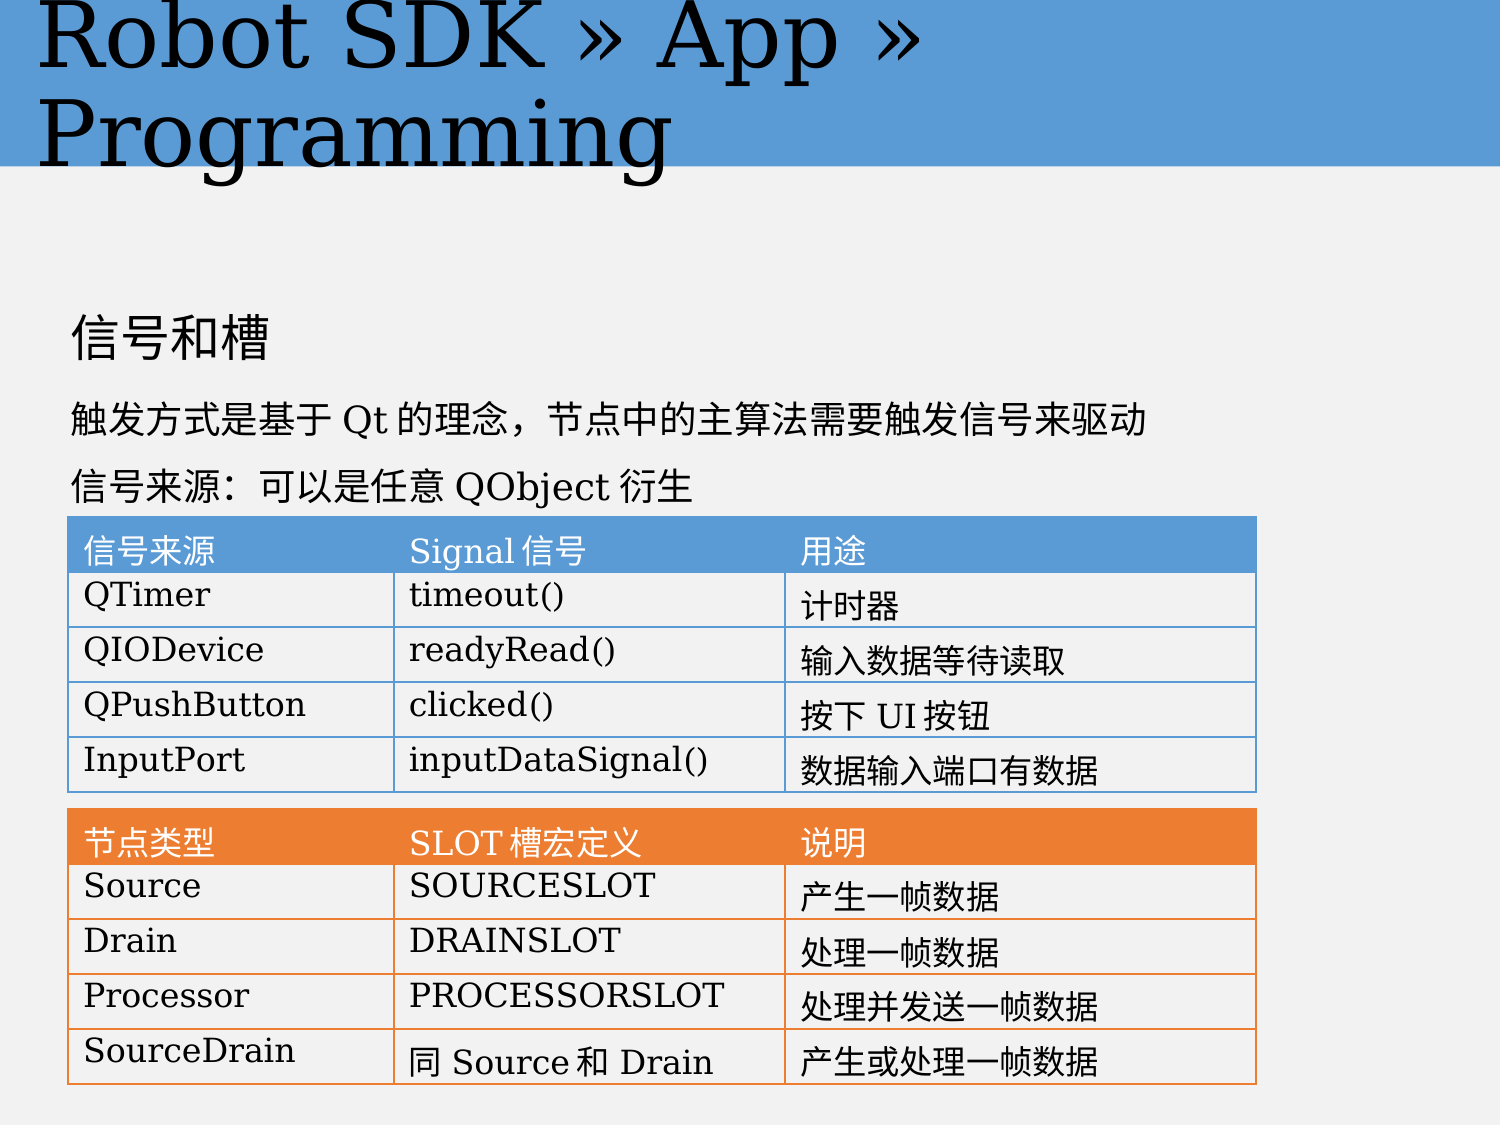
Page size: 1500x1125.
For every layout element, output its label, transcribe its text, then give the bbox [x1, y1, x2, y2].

table_header SLOT槽宏定义 [395, 810, 784, 863]
table_cell InputPort [69, 738, 393, 791]
table_cell Source [69, 865, 393, 918]
table_cell clicked() [395, 683, 784, 736]
text_box 触发方式是基于Qt的理念，节点中的主算法需要触发信号来驱动 信号来源：可以是任意QObject衍生 [55, 365, 1209, 516]
table_header 用途 [786, 518, 1255, 571]
table_cell 计时器 [786, 573, 1255, 626]
table_cell QIODevice [69, 628, 393, 681]
table_cell QTimer [69, 573, 393, 626]
table_cell readyRead() [395, 628, 784, 681]
table_cell Processor [69, 975, 393, 1028]
table_cell PROCESSORSLOT [395, 975, 784, 1028]
table_cell SOURCESLOT [395, 865, 784, 918]
table_cell 处理一帧数据 [786, 920, 1255, 973]
title Robot SDK » App » Programming [0, 0, 1500, 167]
table_cell inputDataSignal() [395, 738, 784, 791]
table_cell SourceDrain [69, 1030, 393, 1083]
table_cell Drain [69, 920, 393, 973]
table_cell 同Source和Drain [395, 1030, 784, 1083]
table_header 说明 [786, 810, 1255, 863]
table_header Signal信号 [395, 518, 784, 571]
table_cell 输入数据等待读取 [786, 628, 1255, 681]
table_cell DRAINSLOT [395, 920, 784, 973]
table_header 节点类型 [69, 810, 393, 863]
table_cell 处理并发送一帧数据 [786, 975, 1255, 1028]
table_header 信号来源 [69, 518, 393, 571]
table_cell 数据输入端口有数据 [786, 738, 1255, 791]
text_box 信号和槽 [55, 269, 479, 365]
table_cell 产生一帧数据 [786, 865, 1255, 918]
table_cell QPushButton [69, 683, 393, 736]
table_cell 产生或处理一帧数据 [786, 1030, 1255, 1083]
table_cell timeout() [395, 573, 784, 626]
table_cell 按下UI按钮 [786, 683, 1255, 736]
